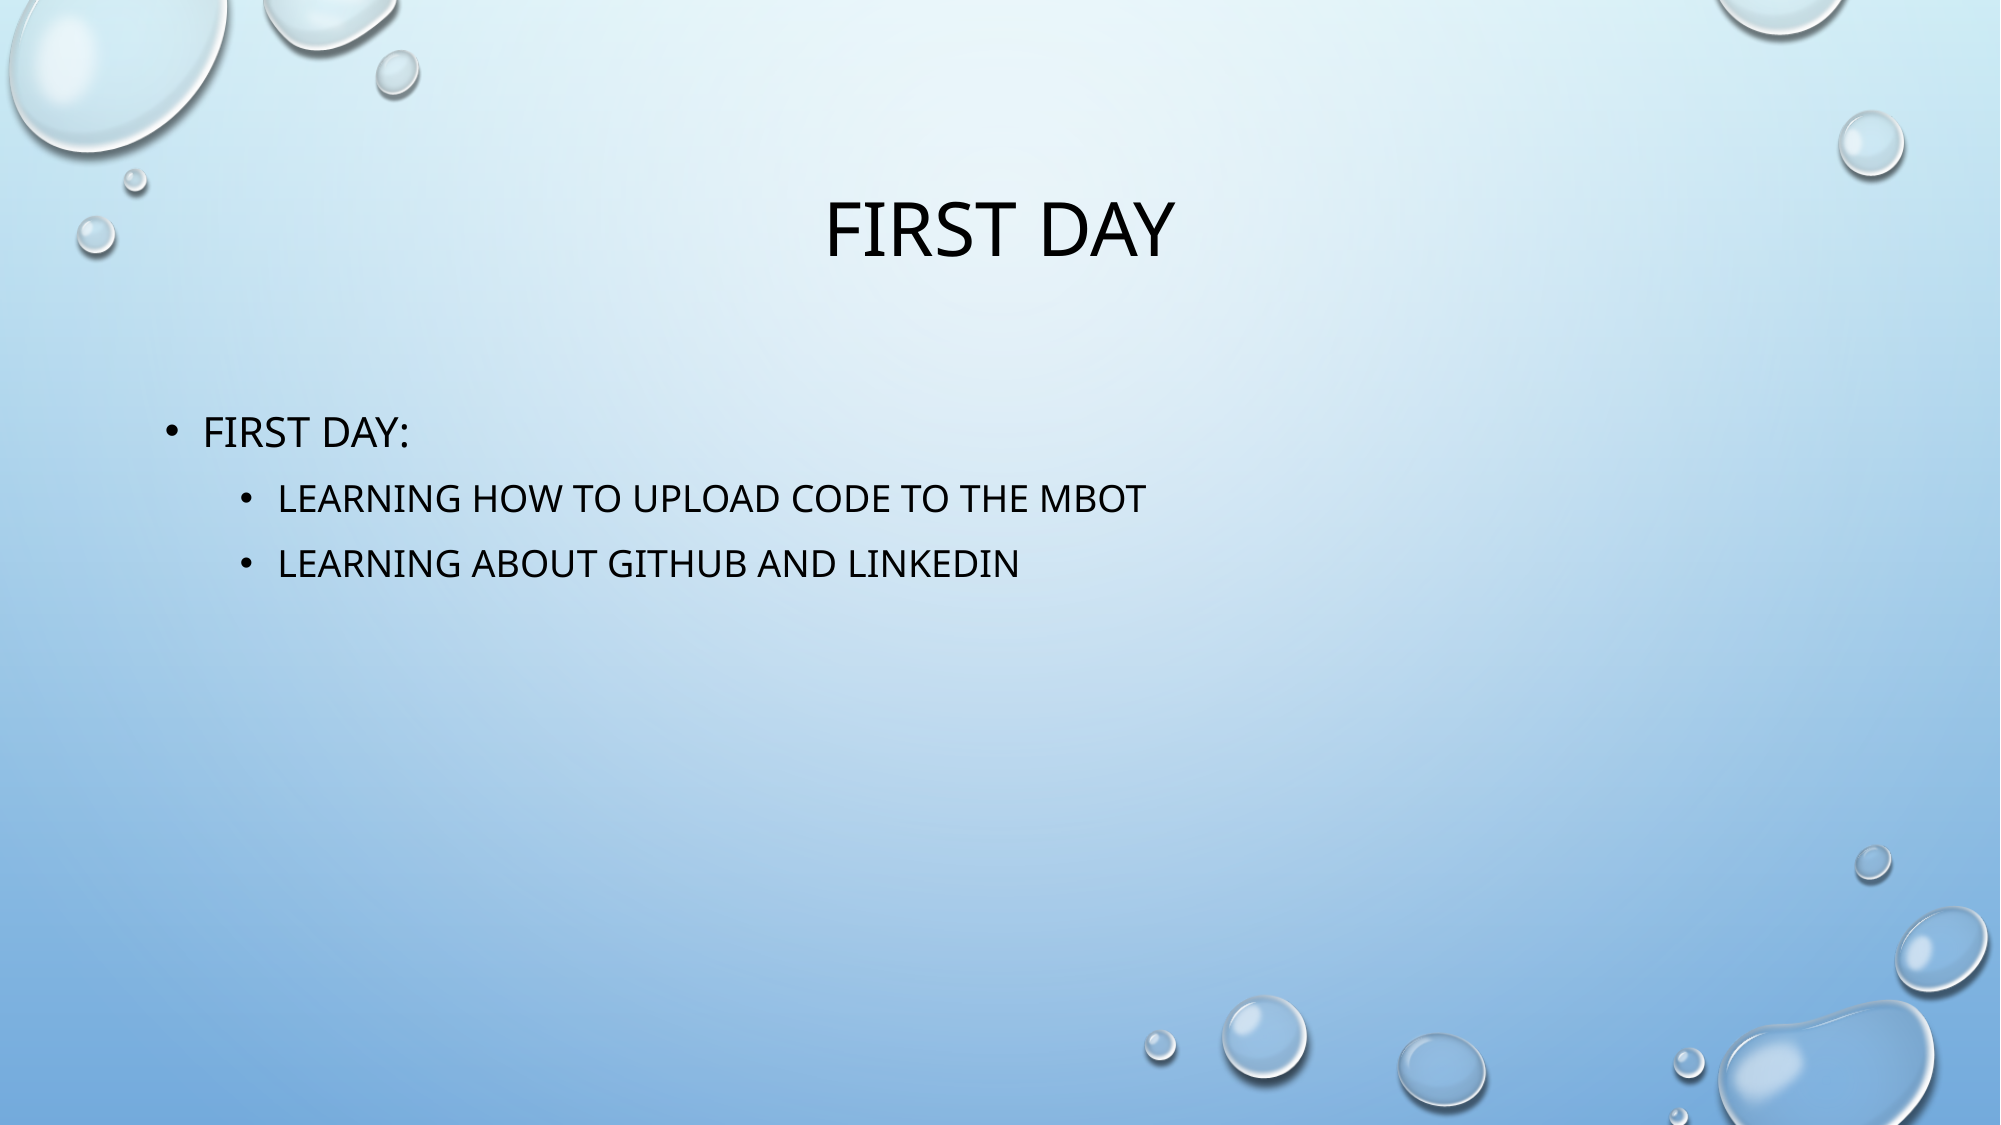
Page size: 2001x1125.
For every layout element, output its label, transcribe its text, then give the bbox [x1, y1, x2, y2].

picture [0, 0, 2000, 1125]
list First day: Learning how to upload code to the mbot Learning about github and linkedin [149, 388, 1850, 950]
title First Day [149, 101, 1851, 364]
